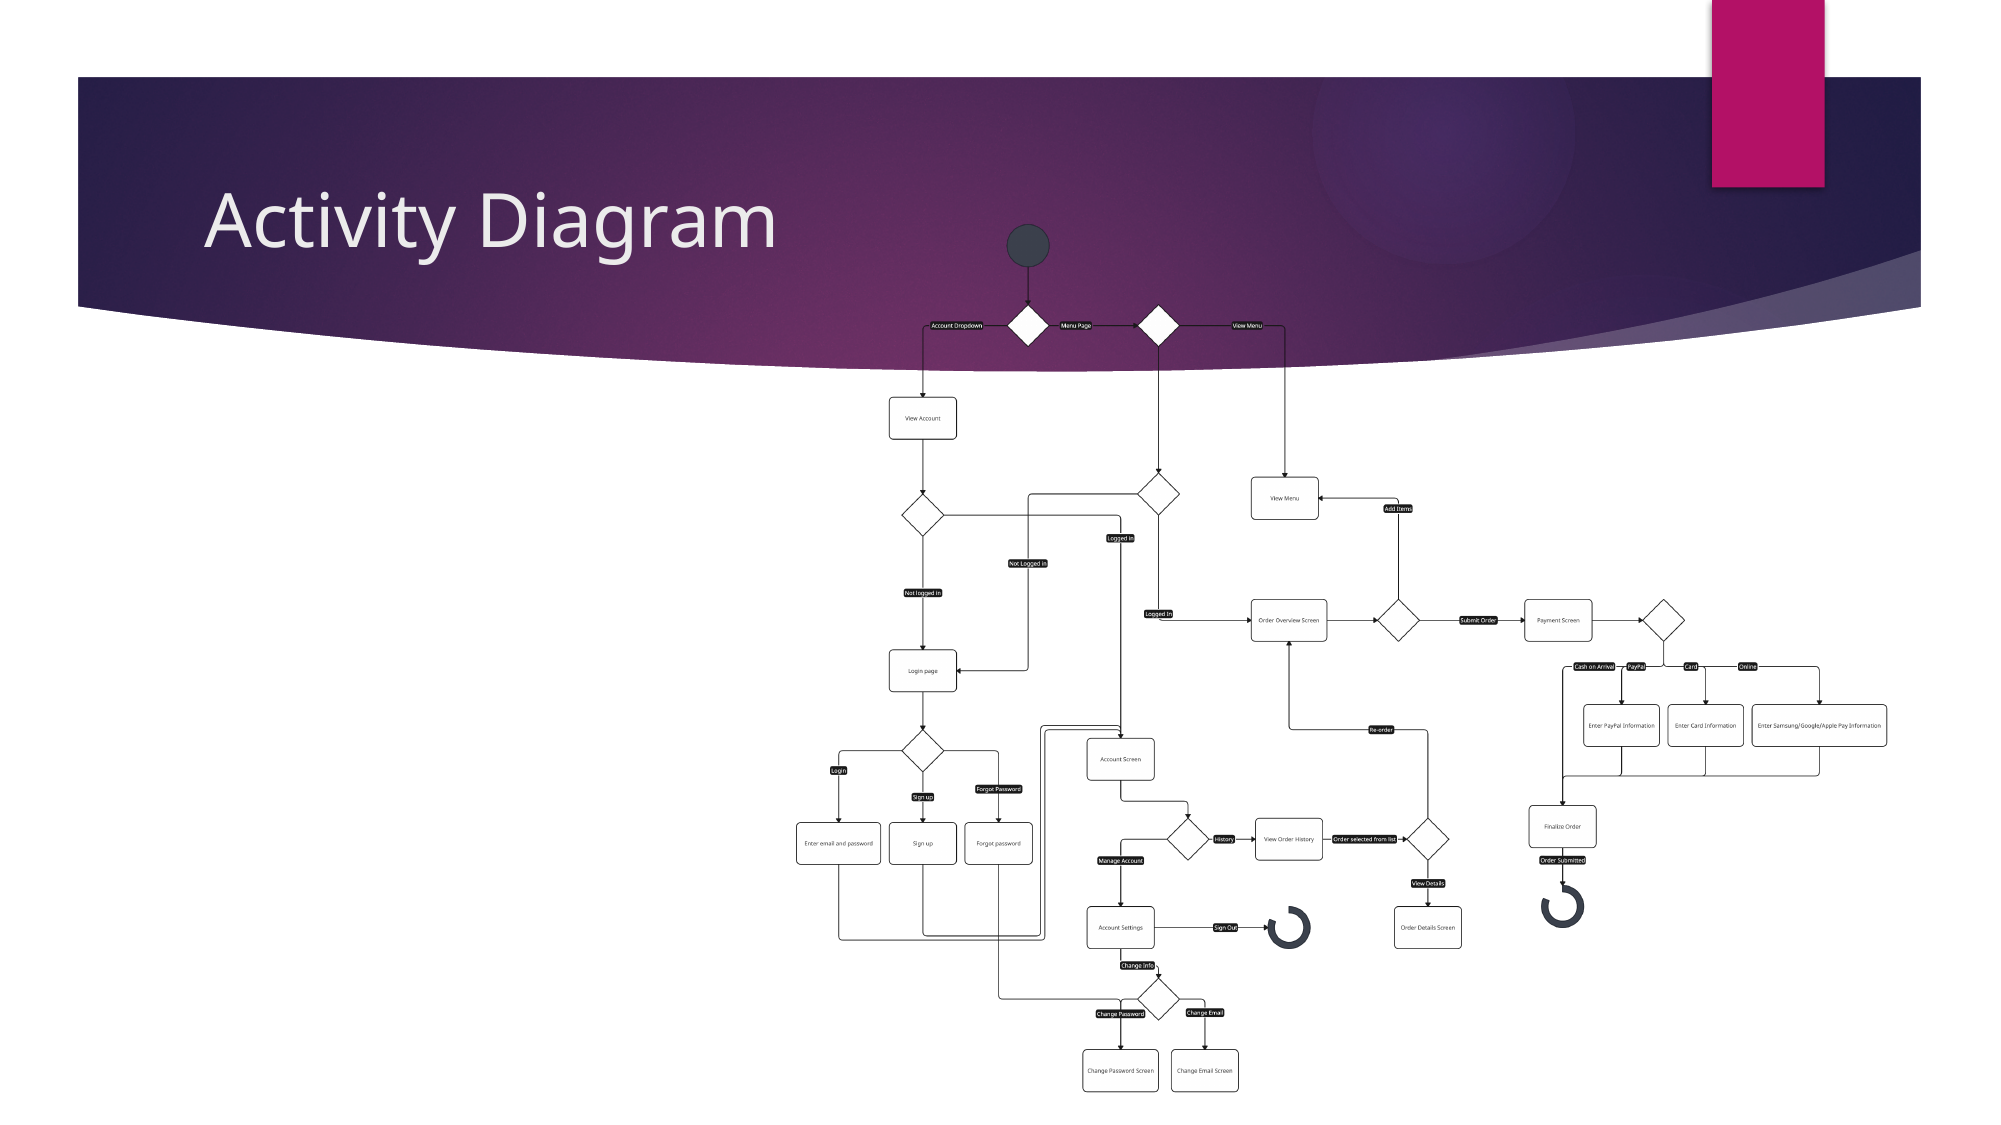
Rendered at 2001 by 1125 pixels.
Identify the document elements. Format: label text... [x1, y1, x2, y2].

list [787, 216, 1895, 1101]
title Activity Diagram [189, 159, 1627, 276]
